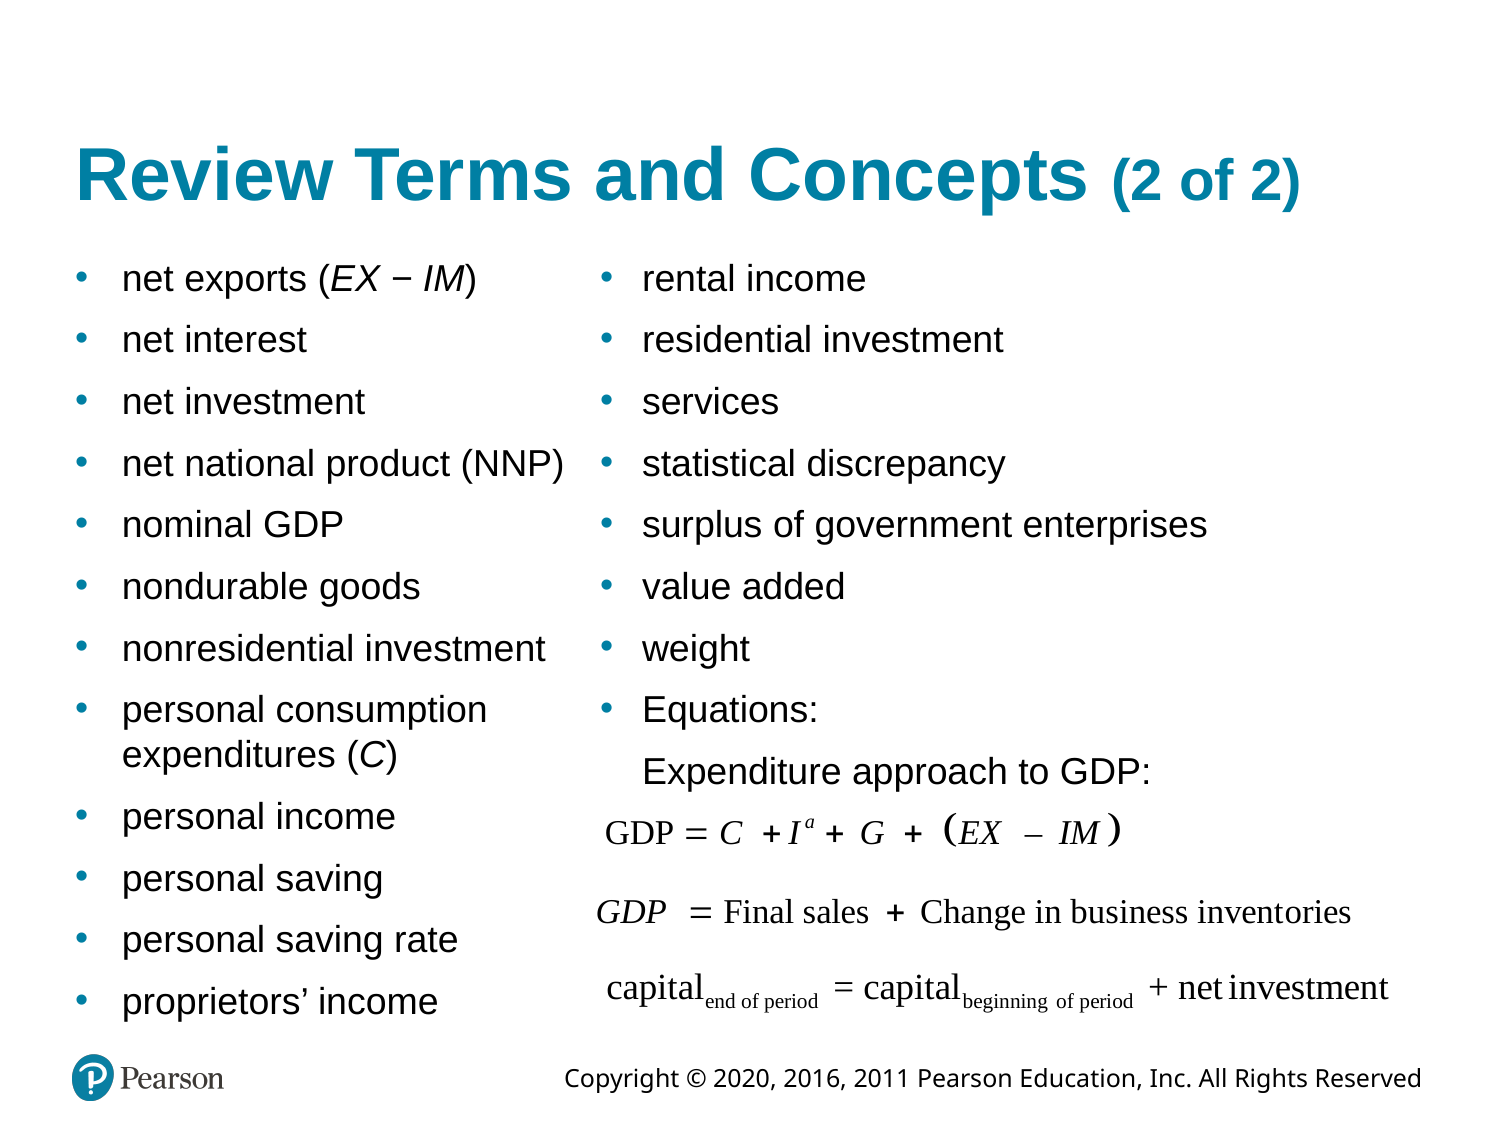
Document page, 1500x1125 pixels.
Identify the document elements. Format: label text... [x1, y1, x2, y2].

picture [72, 1054, 88, 1070]
picture [72, 1087, 83, 1101]
list net exports (EX − IM) net interest net investment net national product (NNP) nominal GDP nondurable goods nonresidential investment personal consumption expenditures (C) personal income personal saving personal saving rate proprietors’ income [75, 253, 575, 1022]
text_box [591, 891, 1358, 939]
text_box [599, 806, 1124, 866]
list rental income residential investment services statistical discrepancy surplus of government enterprises value added weight Equations: Expenditure approach to GDP: [600, 253, 1250, 890]
title Review Terms and Concepts (2 of 2) [75, 27, 1425, 216]
picture [98, 1054, 224, 1101]
picture [80, 1063, 106, 1088]
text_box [601, 962, 1399, 1021]
